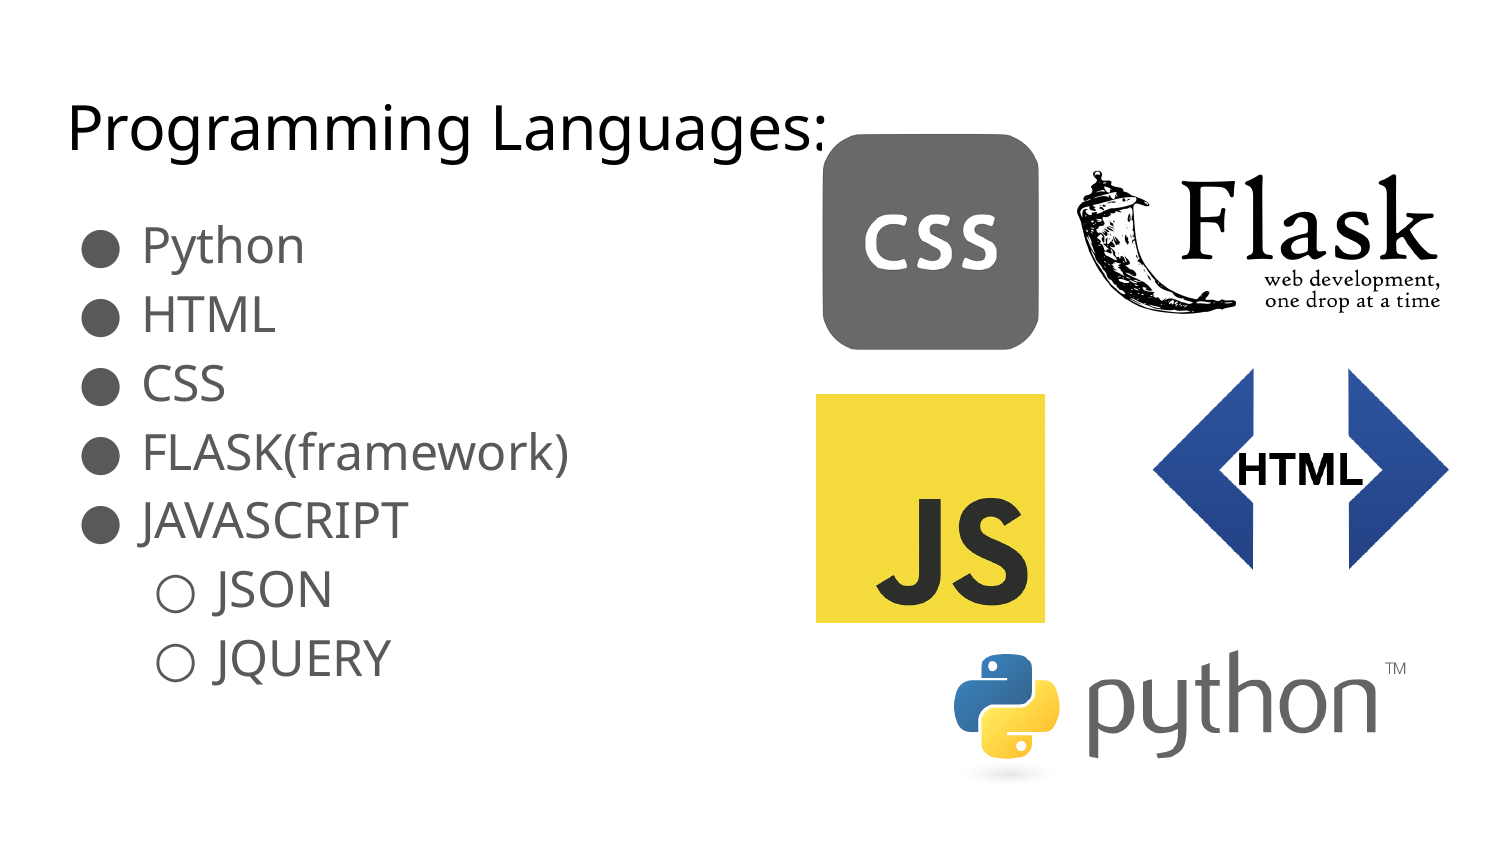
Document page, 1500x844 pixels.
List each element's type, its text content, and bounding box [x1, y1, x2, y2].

picture [816, 394, 1450, 815]
picture [1067, 166, 1450, 317]
picture [1152, 368, 1450, 571]
picture [822, 133, 1039, 350]
title Programming Languages: [51, 72, 1449, 167]
list Python HTML CSS FLASK(framework) JAVASCRIPT JSON JQUERY [51, 189, 1449, 750]
